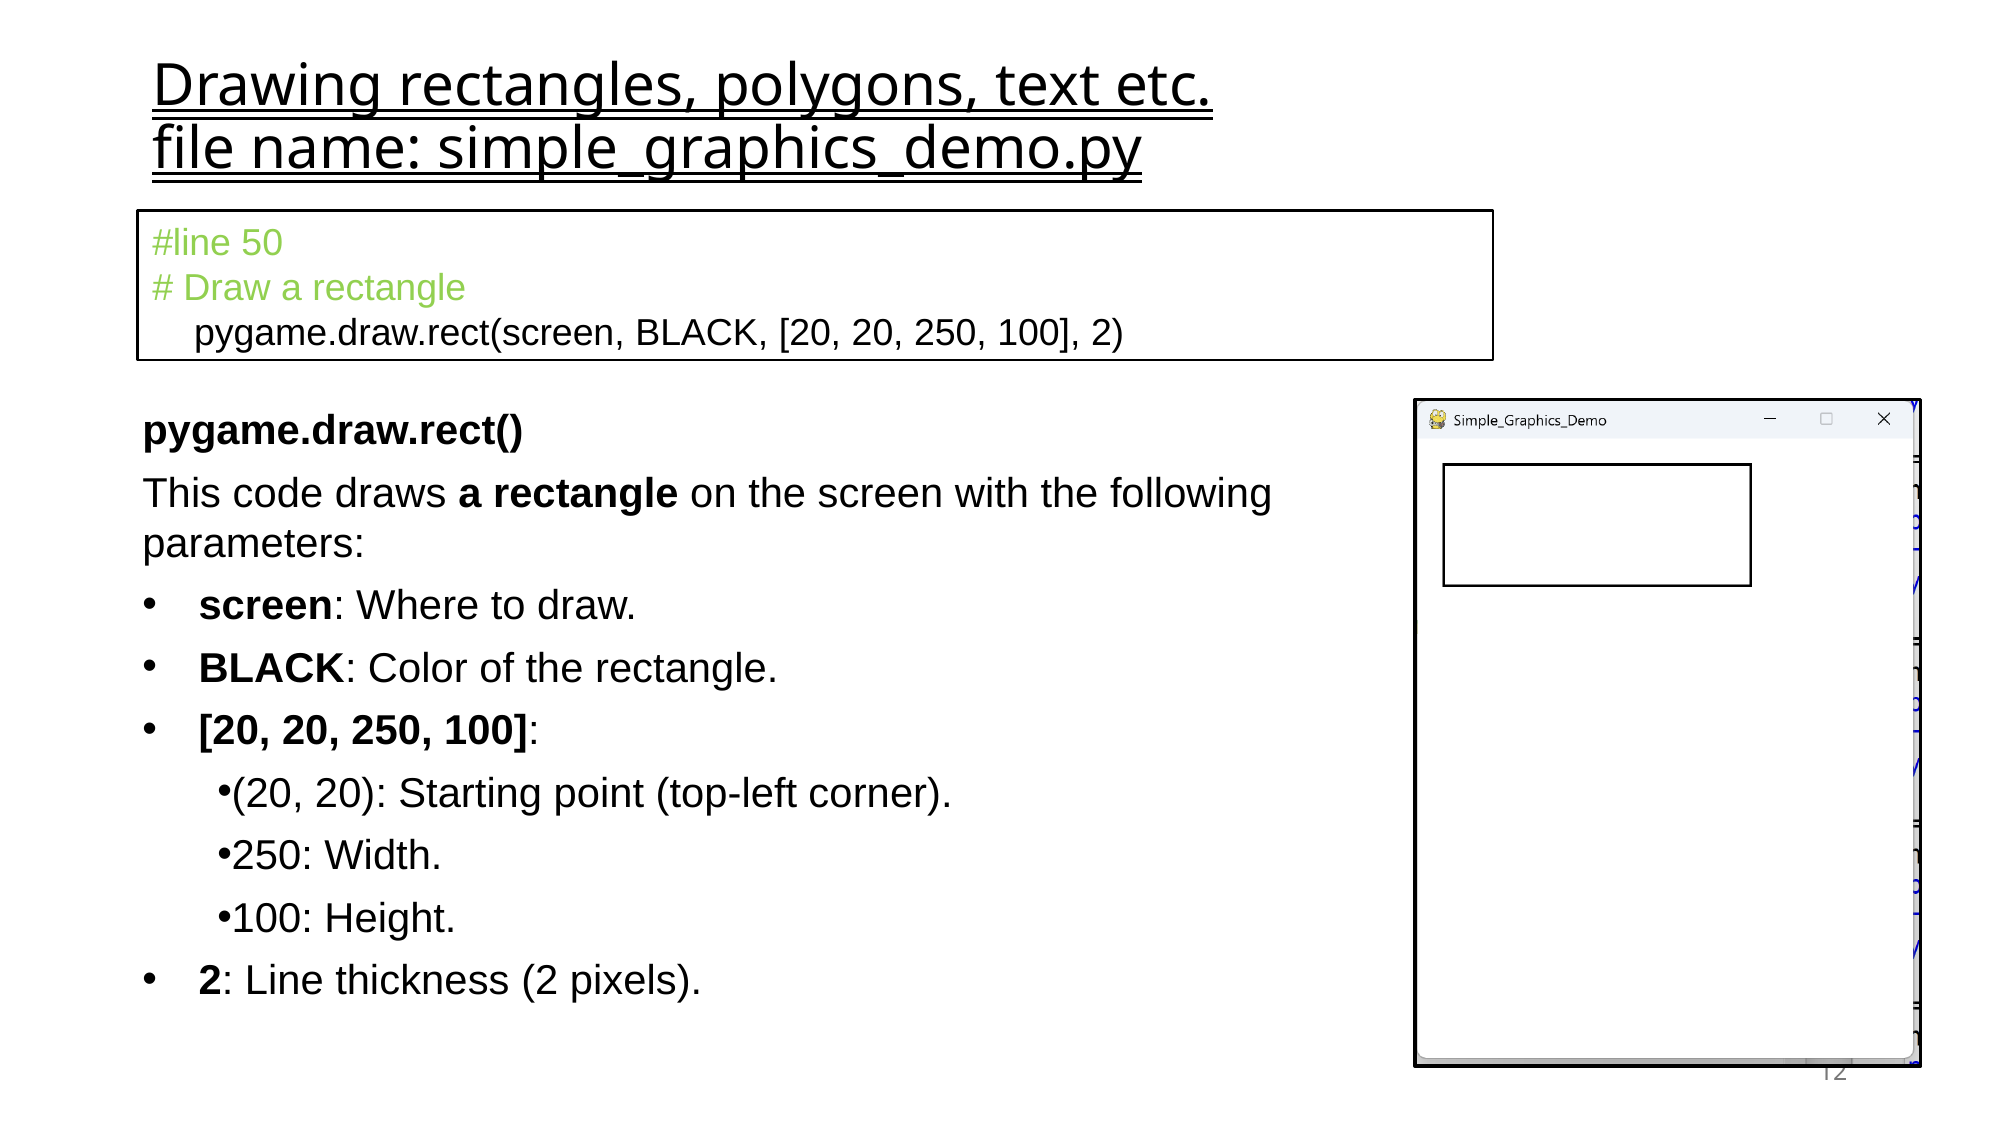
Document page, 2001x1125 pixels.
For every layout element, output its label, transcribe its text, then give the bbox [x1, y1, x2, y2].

title Drawing rectangles, polygons, text etc. file name: simple_graphics_demo.py [137, 59, 1863, 177]
picture [1416, 400, 1920, 1065]
text_box #line 50 # Draw a rectangle pygame.draw.rect(screen, BLACK, [20, 20, 250, 100], 2) [137, 210, 1493, 361]
list pygame.draw.rect() This code draws a rectangle on the screen with the following parameters: screen: Where to draw. BLACK: Color of the rectangle. [20, 20, 250, 100]: (20, 20): Starting point (top-left corner). 250: Width. 100: Height. 2: Line thickness (2 pixels). [127, 395, 1374, 1019]
slide_number 12 [1412, 1042, 1863, 1103]
